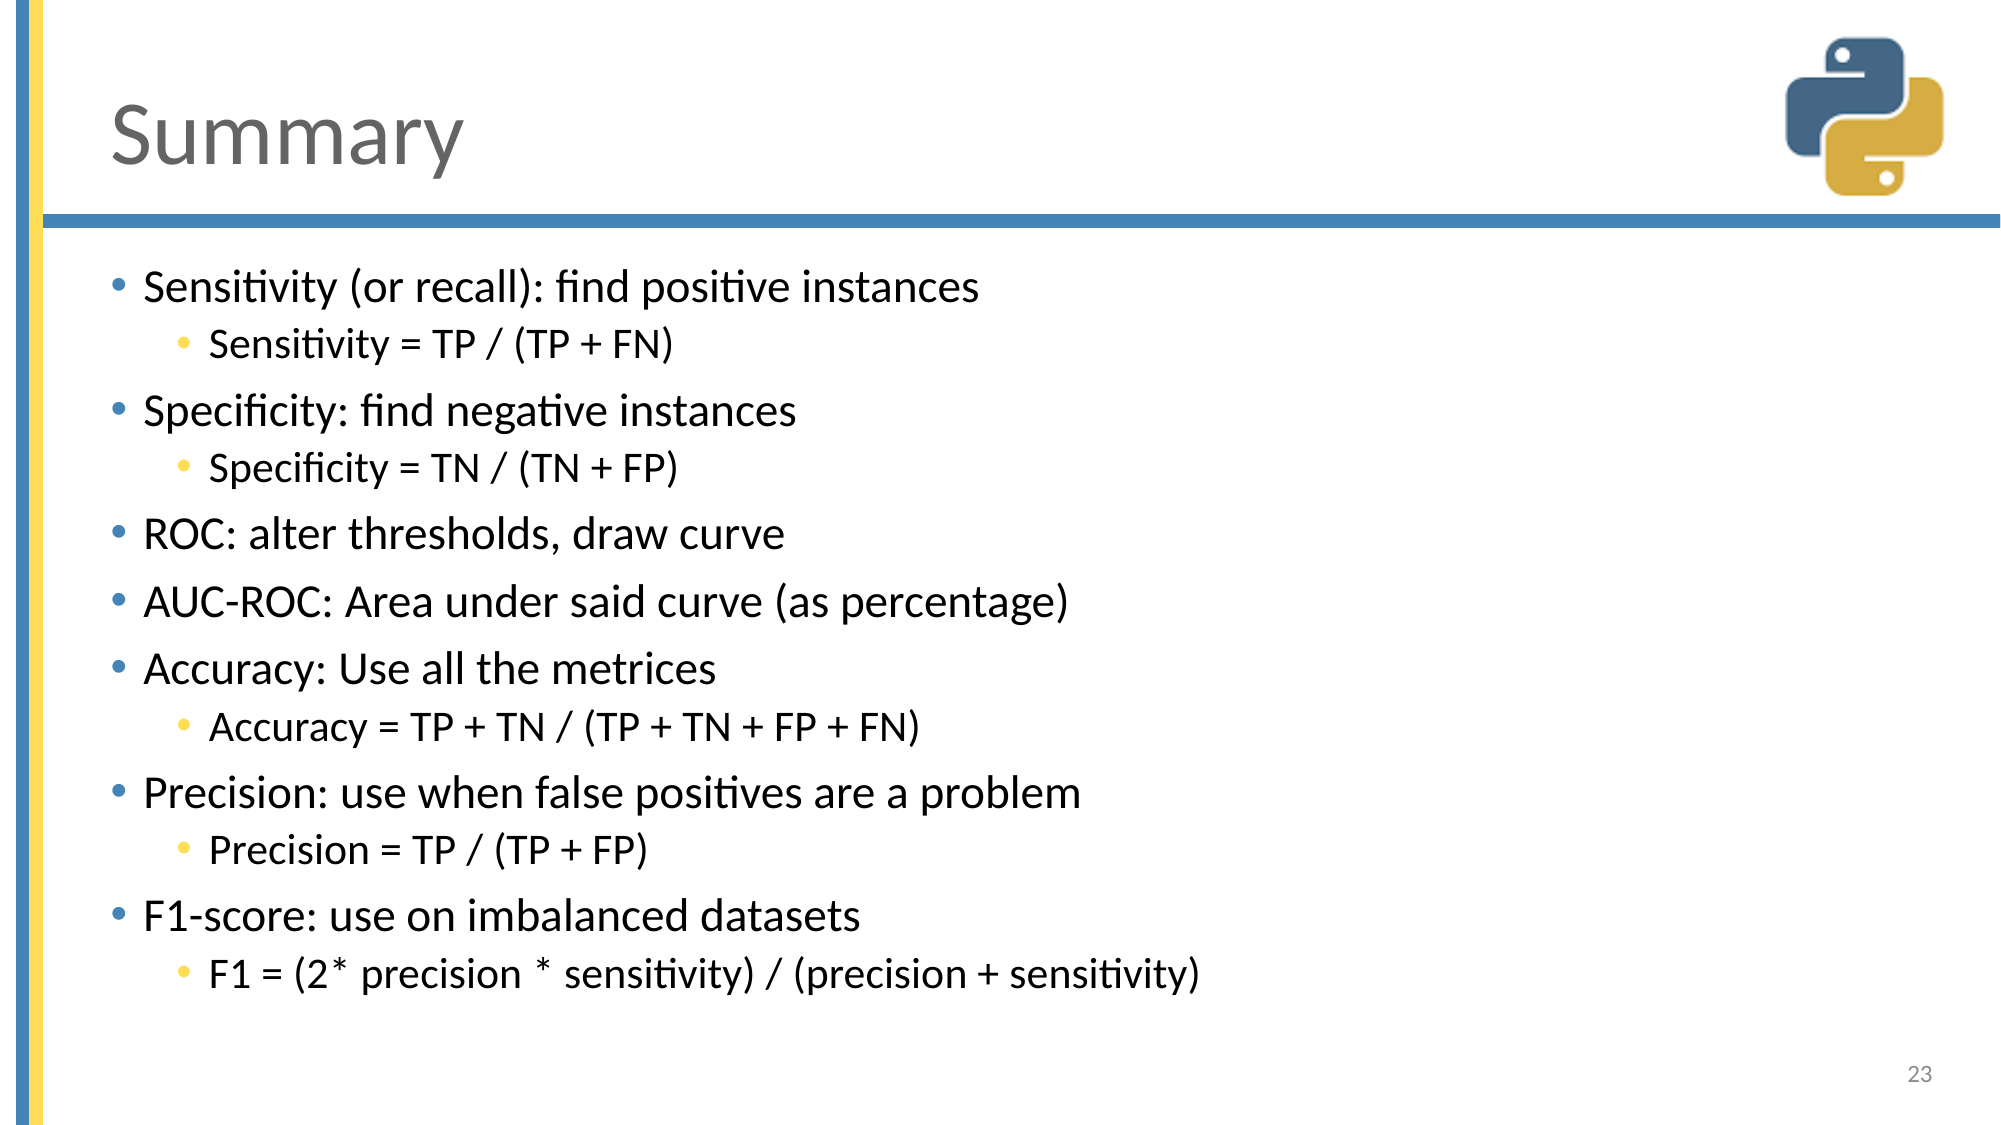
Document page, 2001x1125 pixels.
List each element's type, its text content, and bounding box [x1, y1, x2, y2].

title Summary [95, 59, 1863, 211]
list Sensitivity (or recall): find positive instances Sensitivity = TP / (TP + FN) Specificity: find negative instances Specificity = TN / (TN + FP) ROC: alter thresholds, draw curve AUC-ROC: Area under said curve (as percentage) Accuracy: Use all the metrices Accuracy = TP + TN / (TP + TN + FP + FN) Precision: use when false positives are a problem Precision = TP / (TP + FP) F1-score: use on imbalanced datasets F1 = (2* precision * sensitivity) / (precision + sensitivity) [95, 254, 1948, 1014]
picture [1747, 18, 1987, 205]
slide_number 23 [1497, 1042, 1948, 1103]
